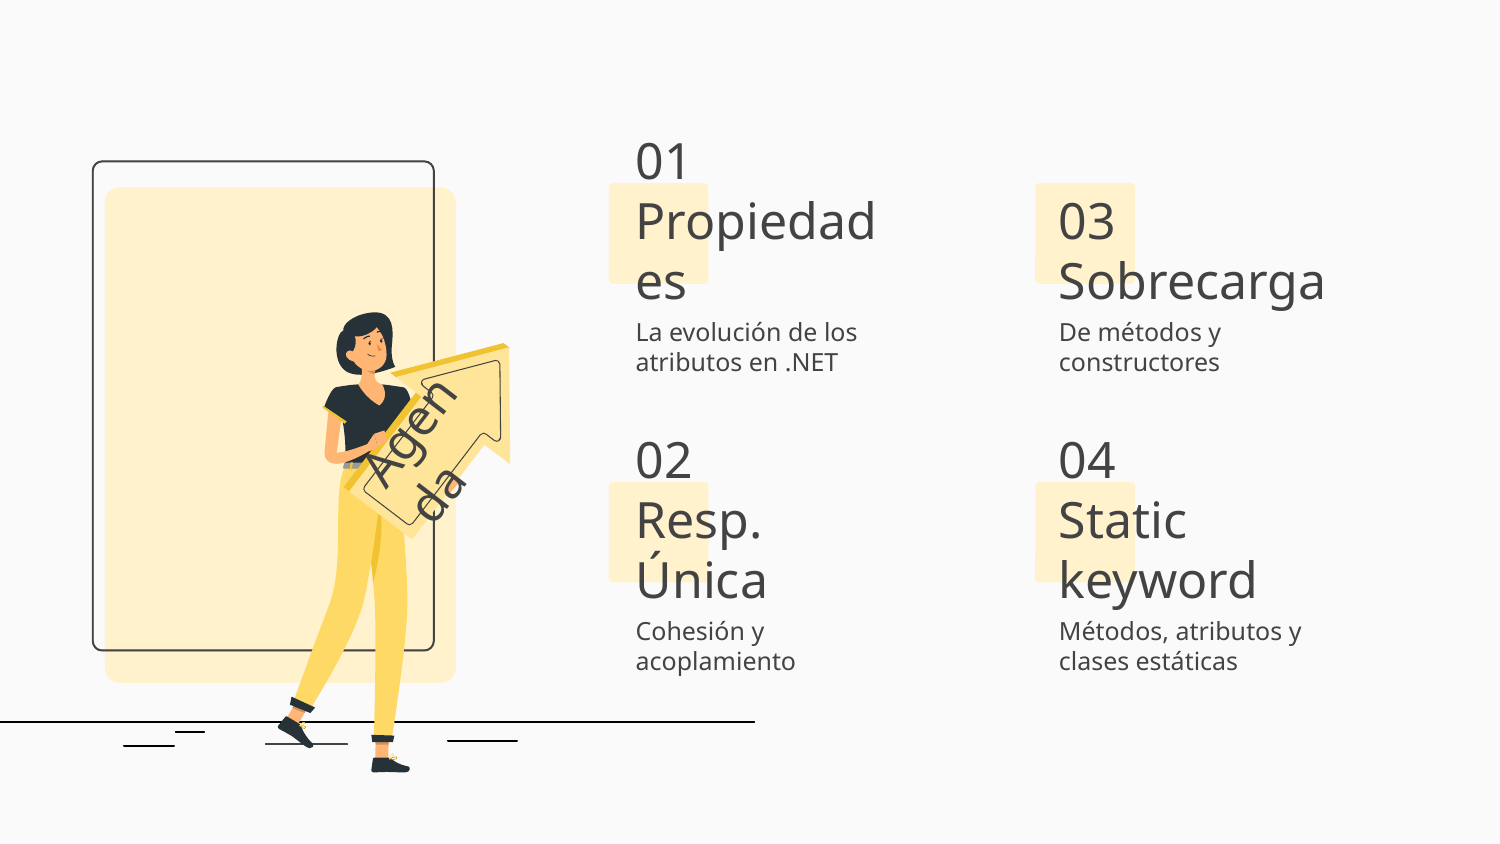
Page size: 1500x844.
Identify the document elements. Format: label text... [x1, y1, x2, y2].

title 02 Resp. Única [620, 571, 896, 600]
subtitle De métodos y constructores [1044, 301, 1356, 384]
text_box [0, 721, 272, 747]
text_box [516, 721, 755, 747]
text_box [608, 481, 709, 583]
title 03 Sobrecarga [1044, 271, 1398, 325]
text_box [277, 312, 511, 773]
text_box [608, 183, 709, 284]
subtitle La evolución de los atributos en .NET [620, 301, 933, 384]
subtitle Cohesión y acoplamiento [620, 600, 933, 683]
title 01 Propiedades [620, 271, 896, 301]
title 04 Static keyword [1044, 571, 1371, 624]
text_box [1035, 183, 1135, 284]
subtitle Métodos, atributos y clases estáticas [1044, 600, 1356, 683]
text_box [92, 160, 457, 684]
text_box [1035, 481, 1135, 583]
